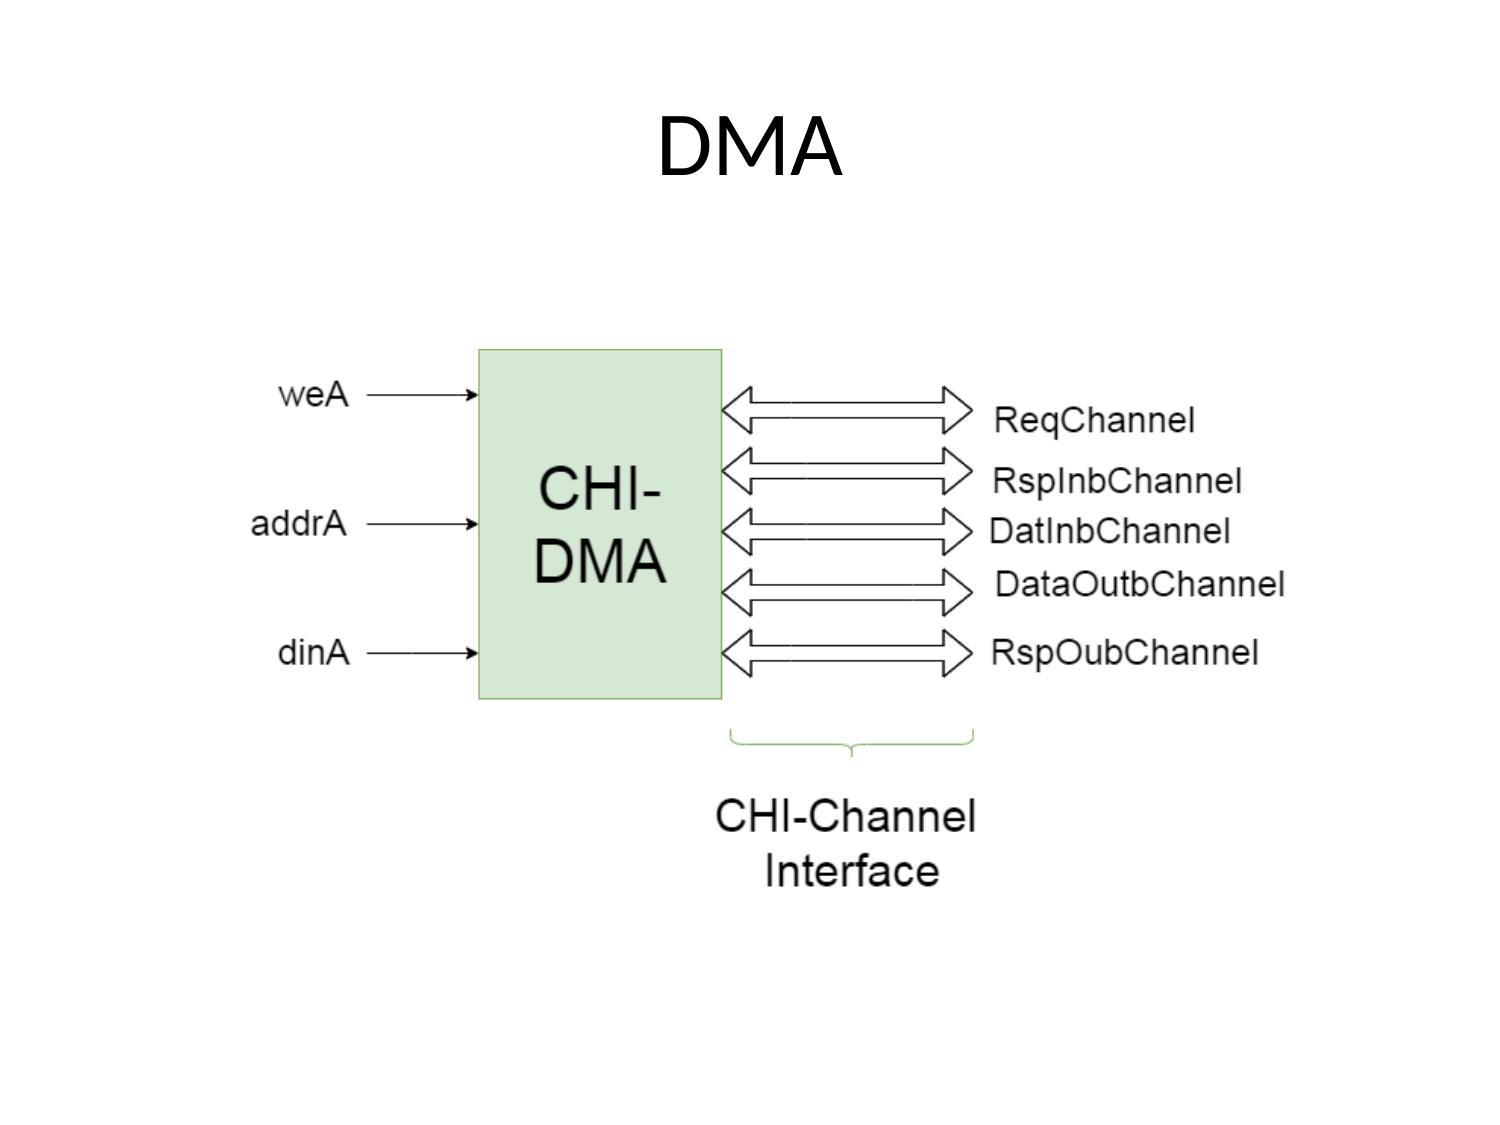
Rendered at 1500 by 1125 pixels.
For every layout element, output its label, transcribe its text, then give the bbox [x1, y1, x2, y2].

picture [229, 349, 1309, 914]
title DMA [75, 45, 1425, 233]
